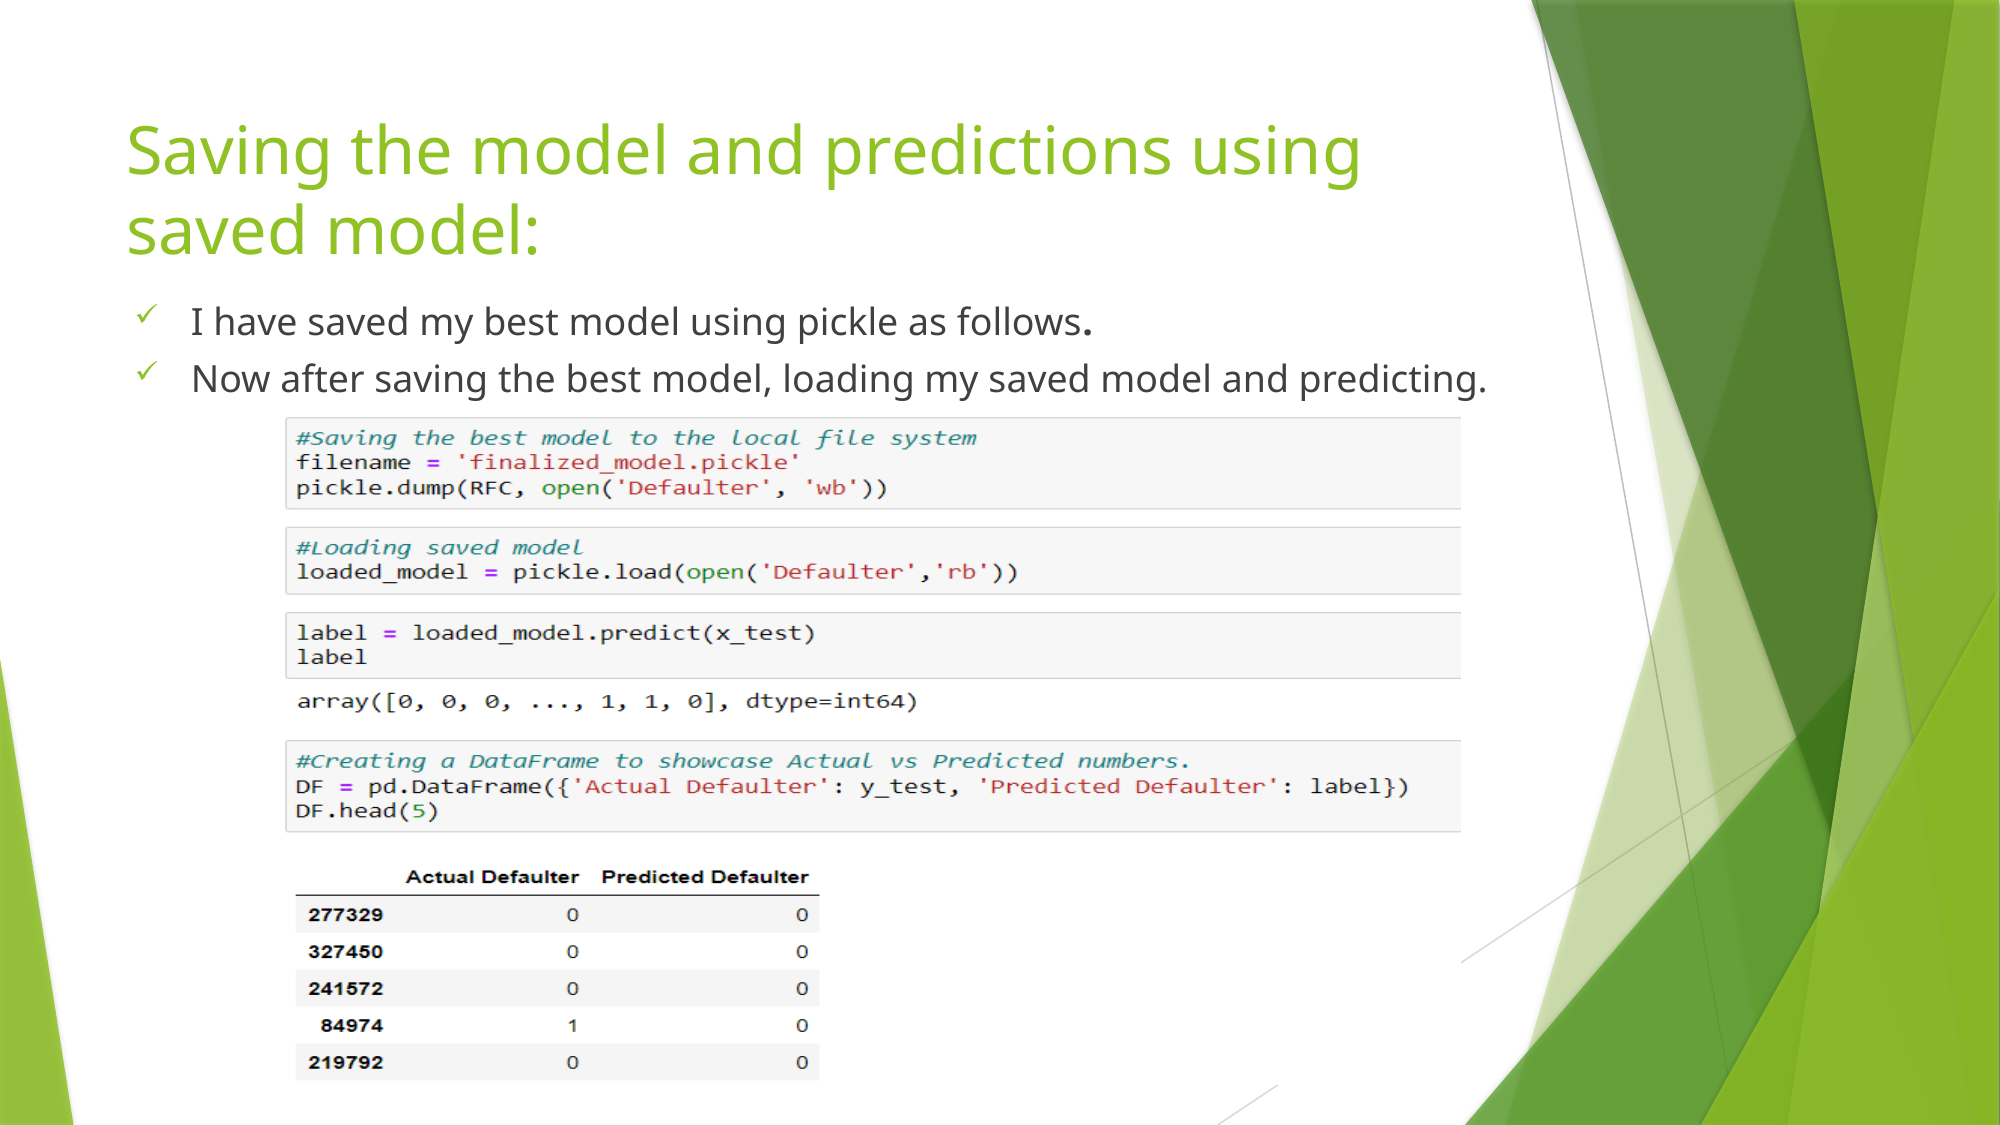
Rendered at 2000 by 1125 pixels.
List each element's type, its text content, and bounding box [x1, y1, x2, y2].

picture [278, 408, 1461, 1085]
title Saving the model and predictions using saved model: [111, 99, 1521, 317]
list I have saved my best model using pickle as follows. Now after saving the best model, loading my saved model and predicting. [119, 290, 1733, 1024]
